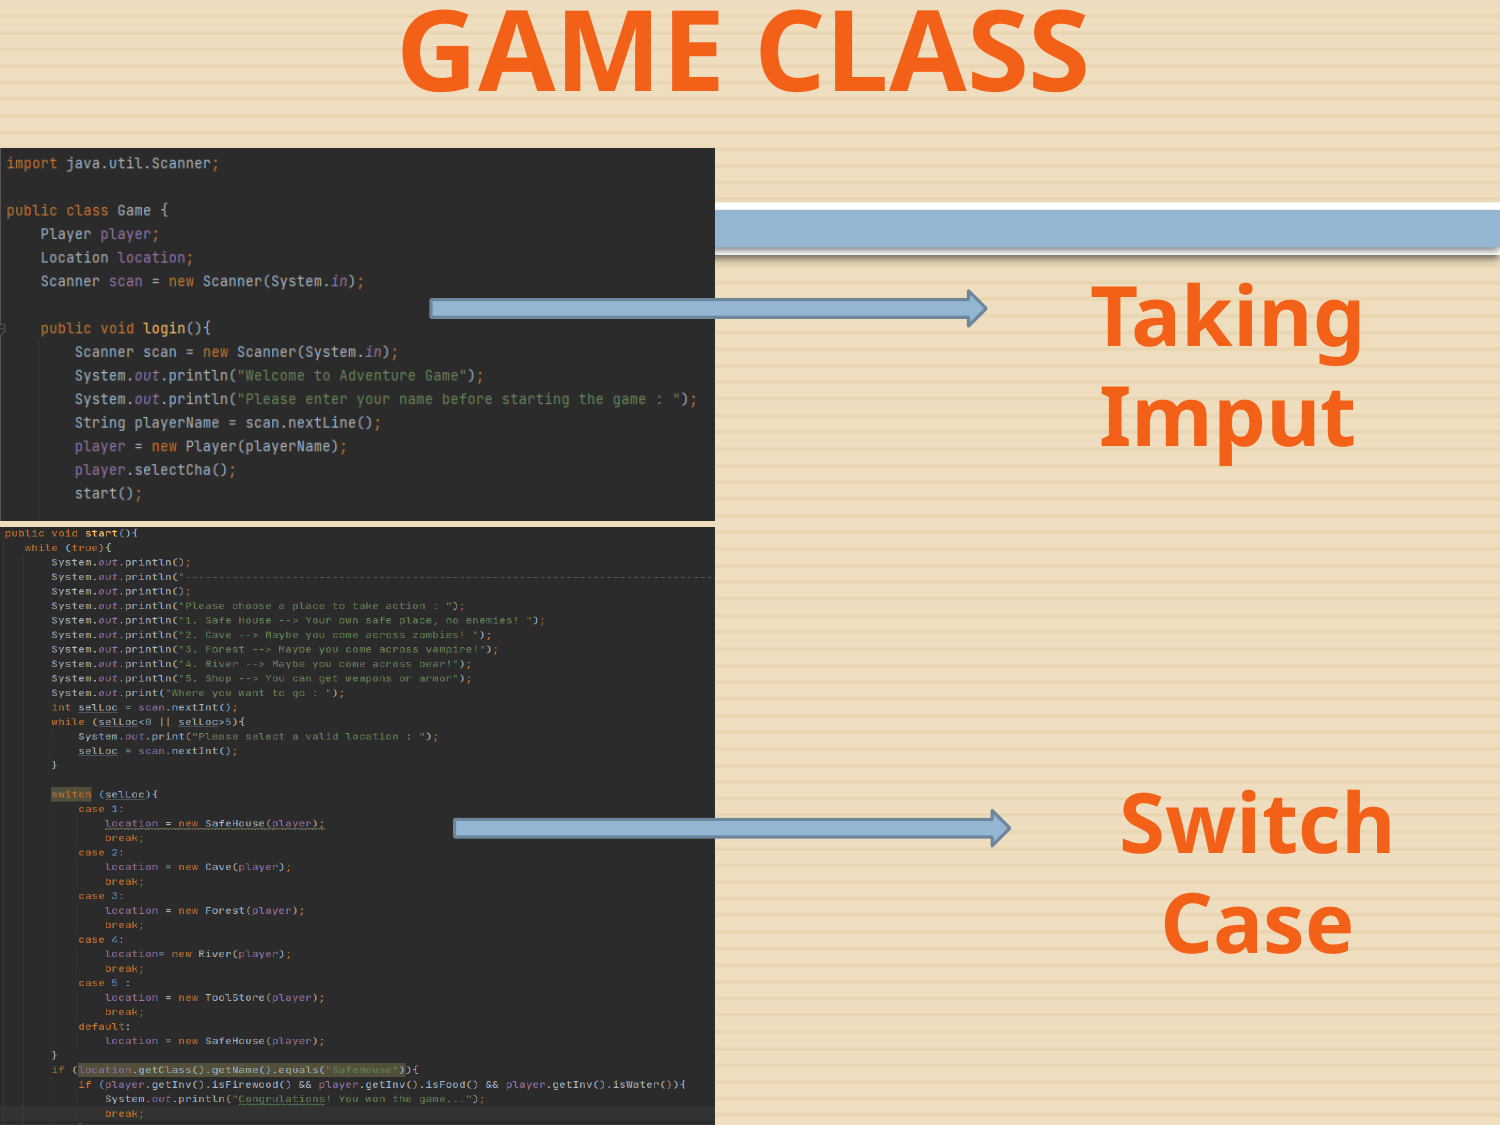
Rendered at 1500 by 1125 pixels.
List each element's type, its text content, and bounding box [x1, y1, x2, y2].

text_box [719, 809, 1011, 848]
text_box GAME CLASS [182, 0, 1306, 122]
picture [0, 148, 715, 521]
text_box [719, 289, 988, 328]
text_box Taking Imput [986, 255, 1471, 471]
text_box Switch Case [1015, 763, 1500, 979]
picture [0, 526, 715, 1125]
